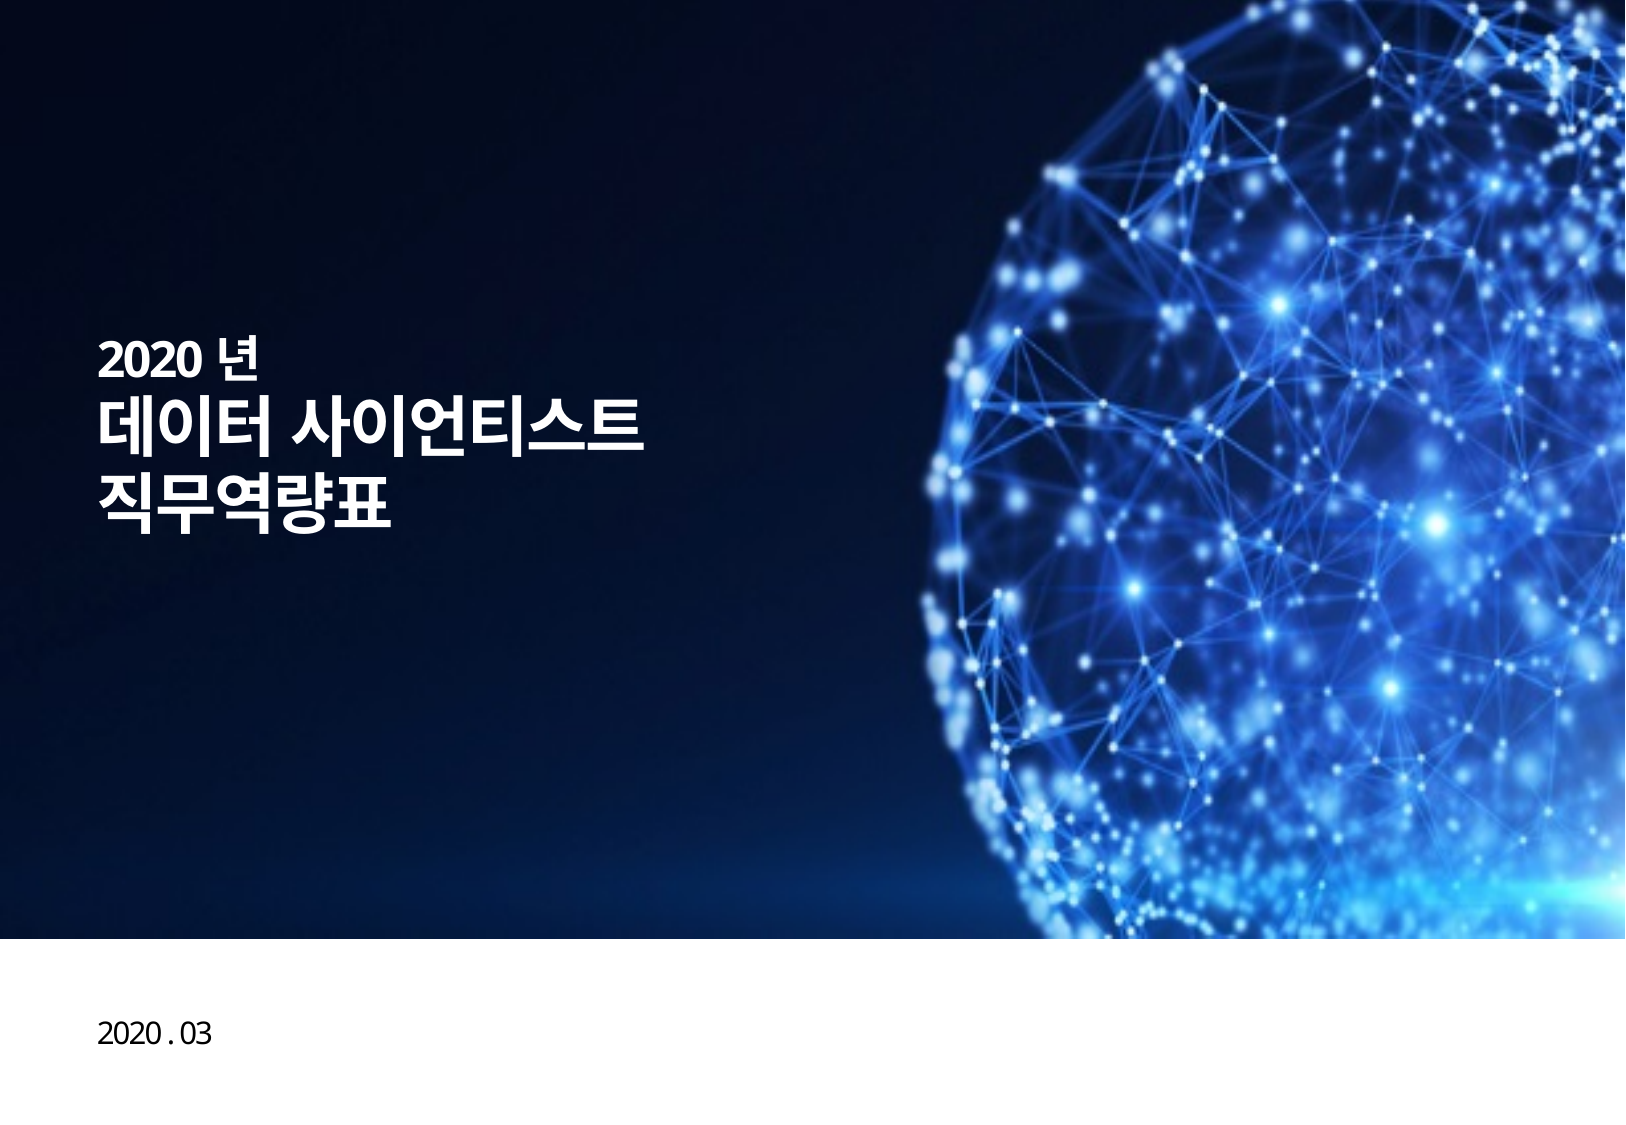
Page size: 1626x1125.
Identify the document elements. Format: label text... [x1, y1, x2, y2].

text_box 2020 . 03 [96, 1013, 753, 1051]
picture [0, 0, 1625, 939]
